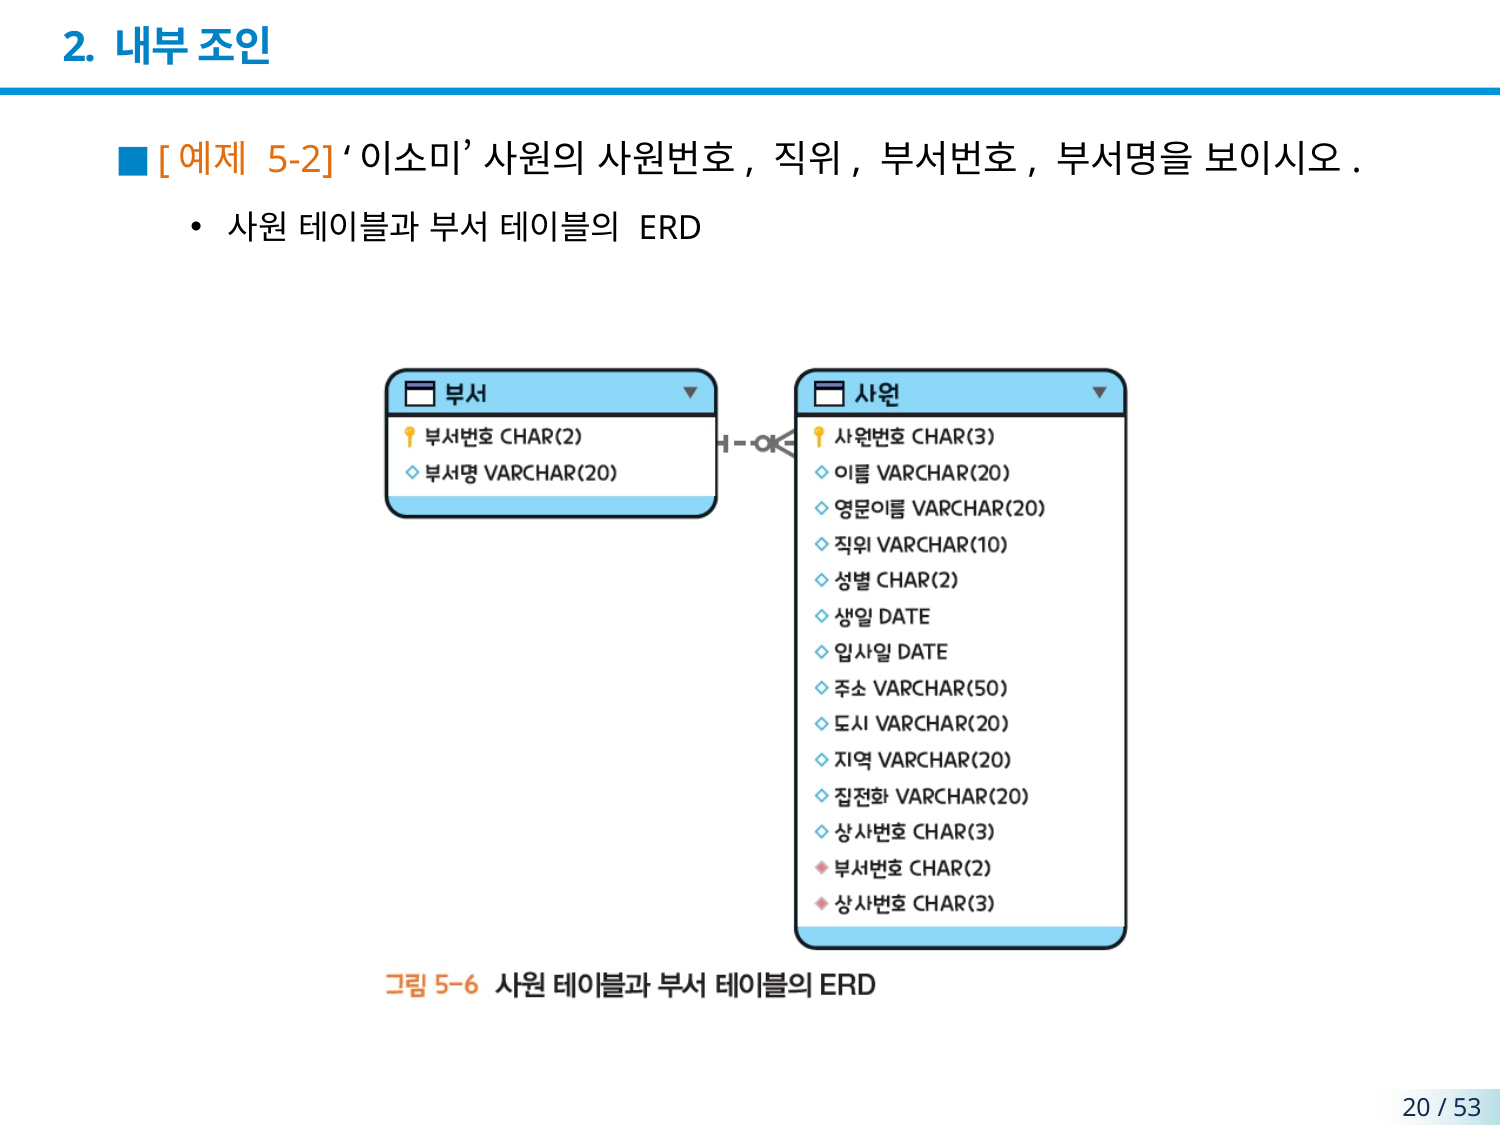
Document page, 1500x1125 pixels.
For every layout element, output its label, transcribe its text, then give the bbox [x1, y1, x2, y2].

list [예제 5-2] ‘이소미’ 사원의 사원번호, 직위, 부서번호, 부서명을 보이시오. 사원 테이블과 부서 테이블의 ERD [100, 127, 1459, 1050]
title 2. 내부 조인 [47, 5, 1325, 84]
picture [359, 355, 1141, 1009]
